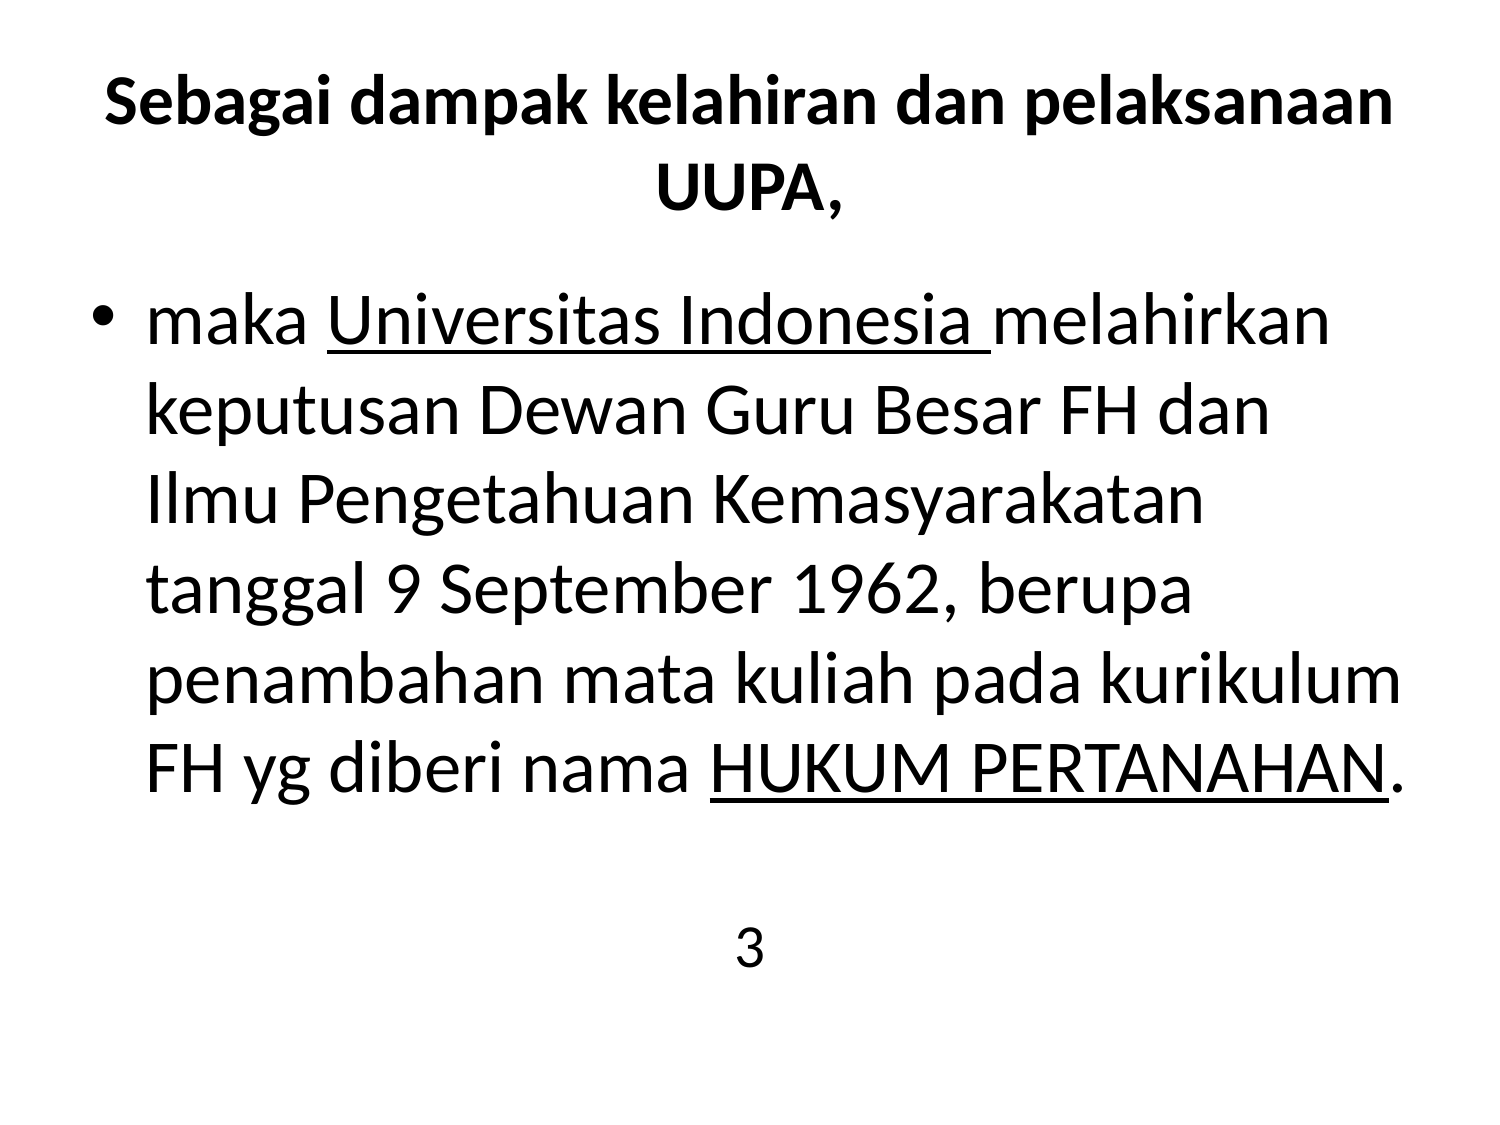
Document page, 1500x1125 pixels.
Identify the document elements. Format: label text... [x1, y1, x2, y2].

title Sebagai dampak kelahiran dan pelaksanaan UUPA, [75, 45, 1425, 233]
list maka Universitas Indonesia melahirkan keputusan Dewan Guru Besar FH dan Ilmu Pengetahuan Kemasyarakatan tanggal 9 September 1962, berupa penambahan mata kuliah pada kurikulum FH yg diberi nama HUKUM PERTANAHAN. 3 [75, 262, 1425, 1005]
